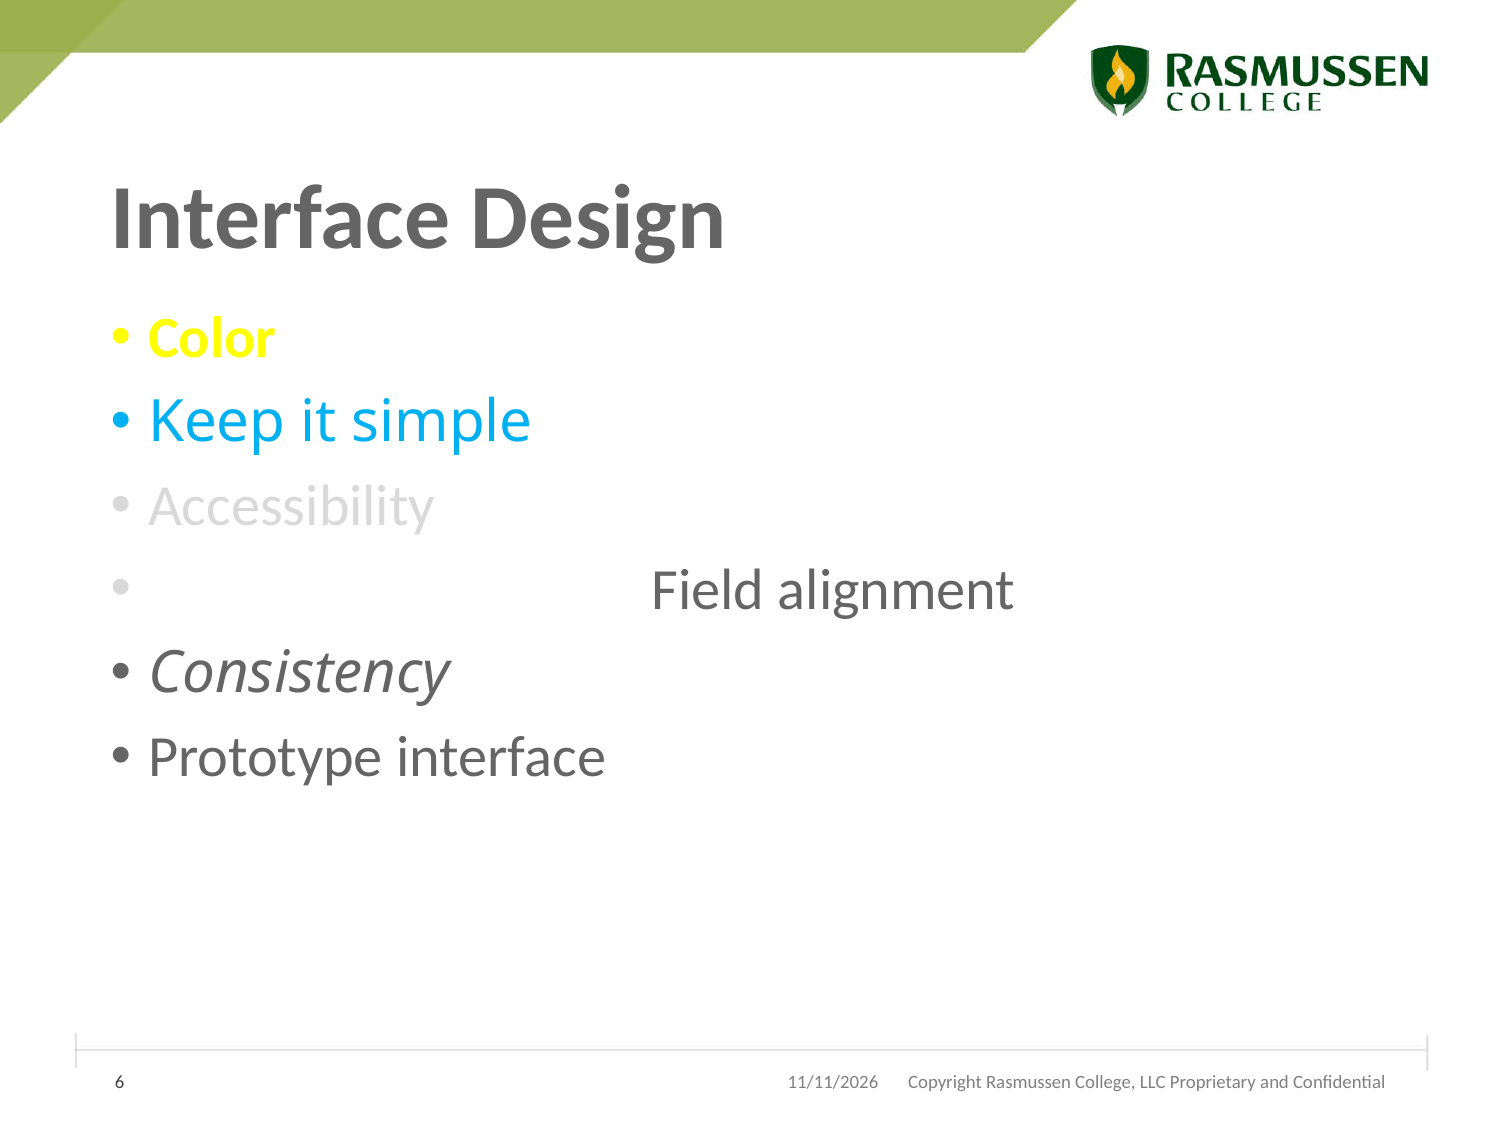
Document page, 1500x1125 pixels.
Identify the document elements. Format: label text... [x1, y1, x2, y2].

picture [0, 0, 1500, 1125]
list Color Keep it simple Accessibility Field alignment Consistency Prototype interface [95, 299, 1427, 1025]
slide_number 6 [99, 1062, 180, 1125]
title Interface Design [95, 162, 1400, 300]
